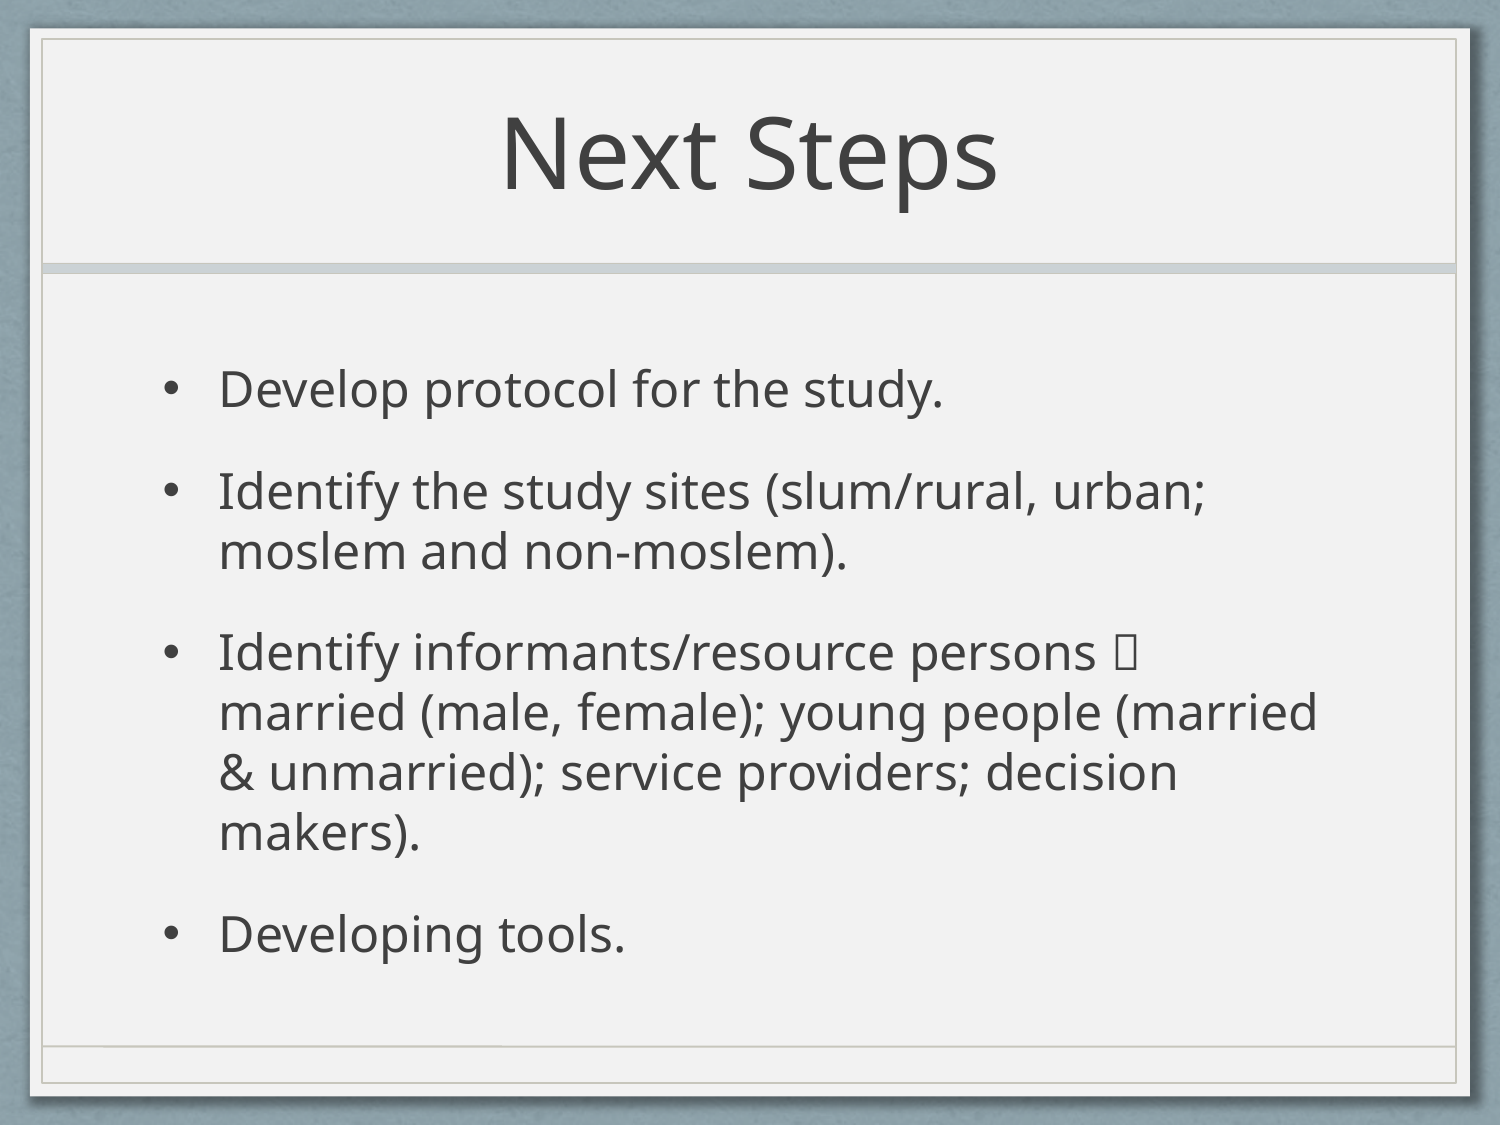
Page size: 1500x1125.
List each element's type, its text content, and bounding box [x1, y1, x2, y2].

title Next Steps [147, 40, 1353, 260]
list Develop protocol for the study. Identify the study sites (slum/rural, urban; moslem and non-moslem). Identify informants/resource persons  married (male, female); young people (married & unmarried); service providers; decision makers). Developing tools. [147, 350, 1353, 995]
